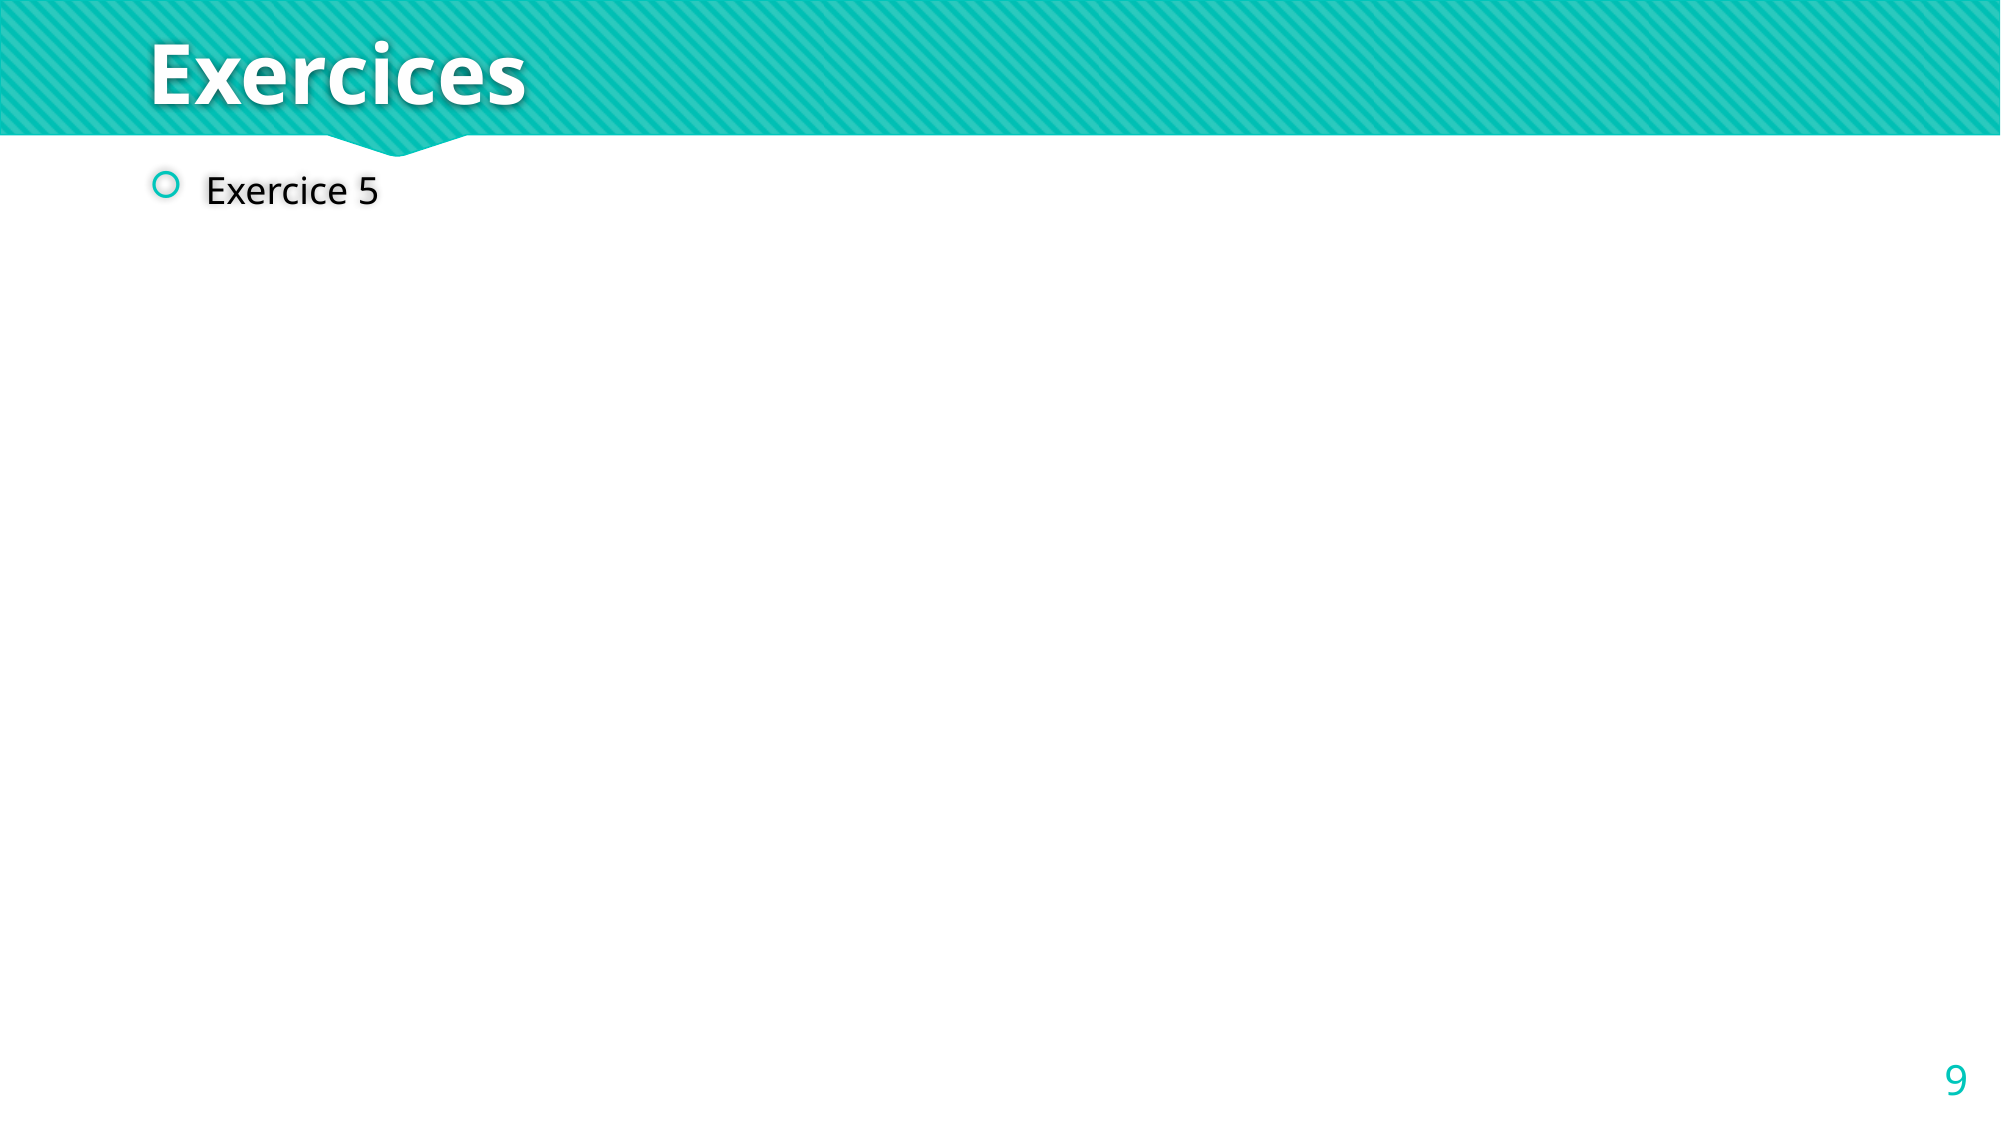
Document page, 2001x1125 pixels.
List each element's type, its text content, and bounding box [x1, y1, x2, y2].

list Exercice 5 [134, 159, 1866, 1113]
slide_number 9 [1809, 1031, 1984, 1113]
title Exercices [132, 0, 1868, 130]
